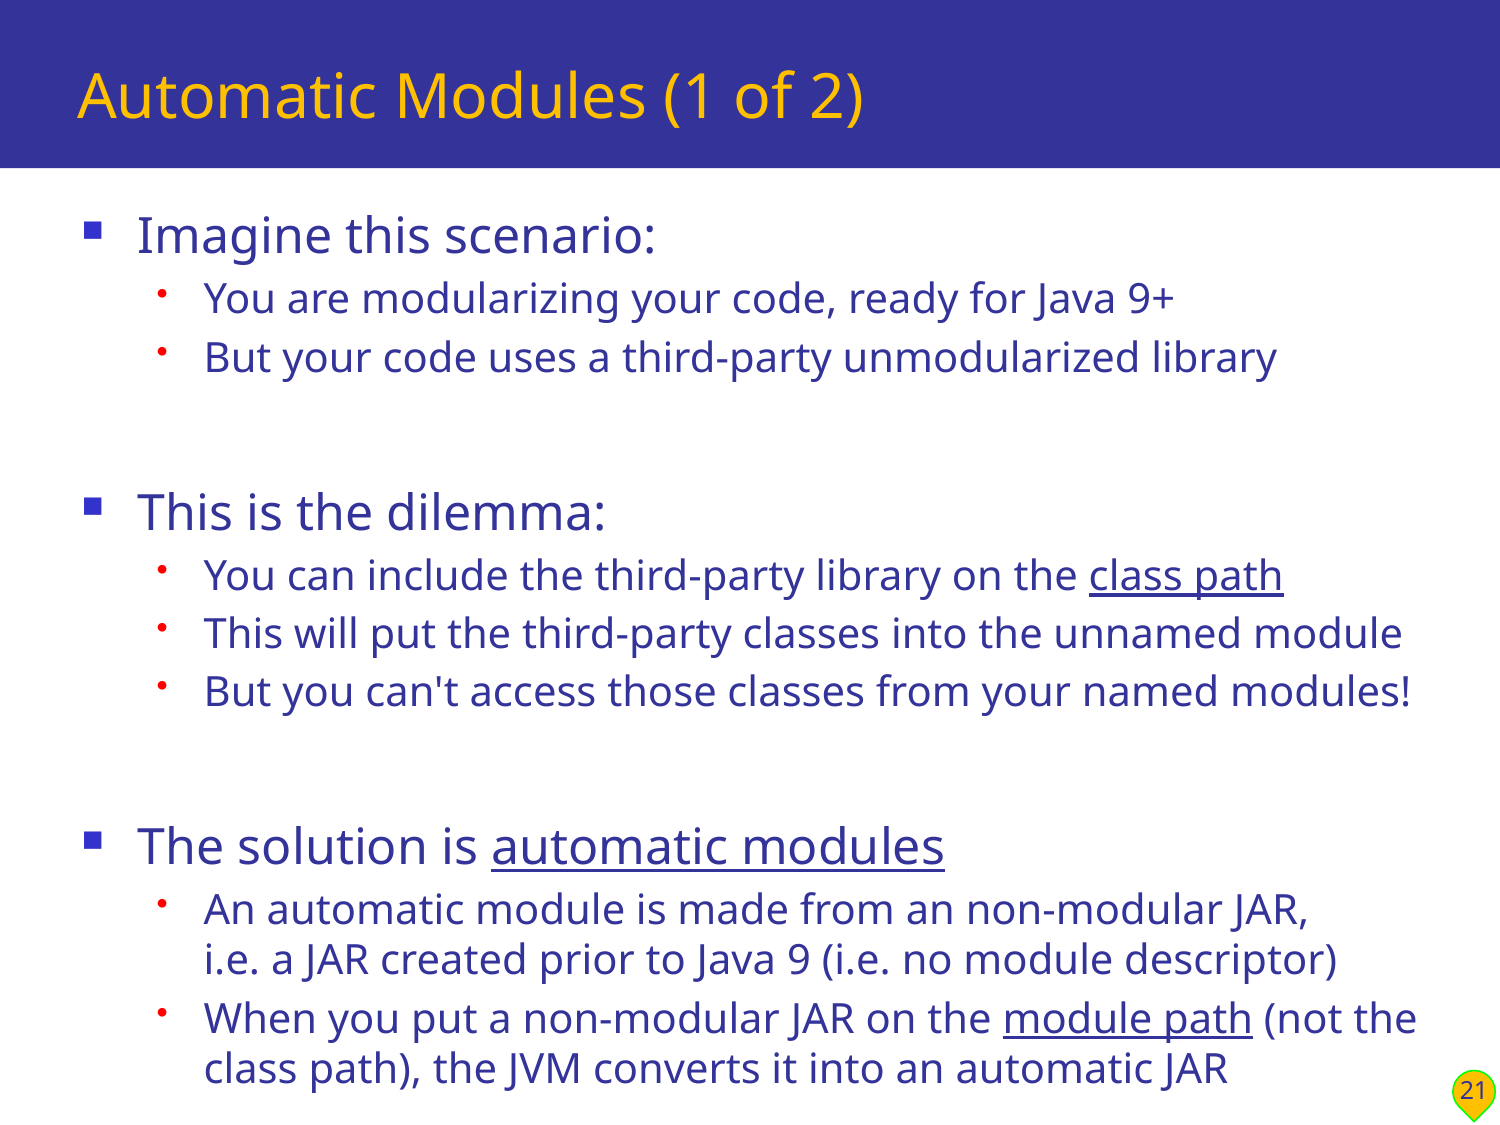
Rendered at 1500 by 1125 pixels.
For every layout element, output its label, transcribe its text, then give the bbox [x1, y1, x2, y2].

footer 21 [1431, 1040, 1500, 1117]
title Automatic Modules (1 of 2) [61, 24, 1465, 139]
list Imagine this scenario: You are modularizing your code, ready for Java 9+ But your code uses a third-party unmodularized library This is the dilemma: You can include the third-party library on the class path This will put the third-party classes into the unnamed module But you can't access those classes from your named modules! The solution is automatic modules An automatic module is made from an non-modular JAR, i.e. a JAR created prior to Java 9 (i.e. no module descriptor) When you put a non-modular JAR on the module path (not the class path), the JVM converts it into an automatic JAR [66, 196, 1460, 1007]
